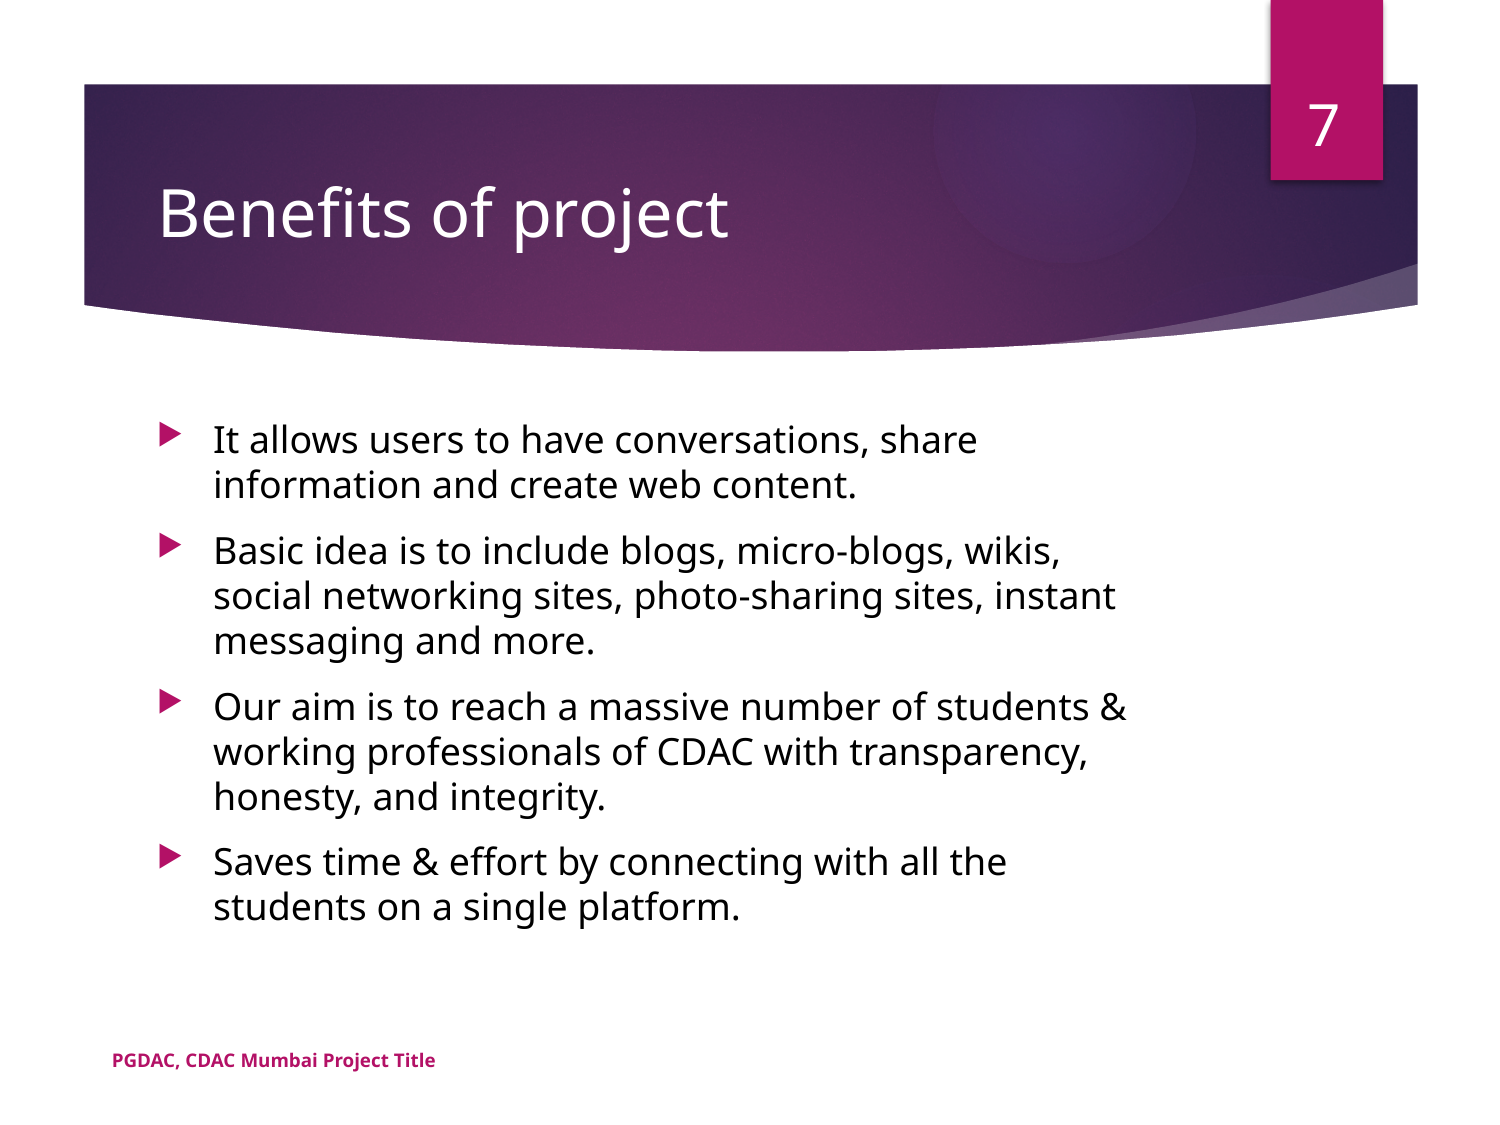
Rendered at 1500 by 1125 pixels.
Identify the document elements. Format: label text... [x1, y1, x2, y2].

slide_number 7 [1259, 48, 1390, 175]
list It allows users to have conversations, share information and create web content. Basic idea is to include blogs, micro-blogs, wikis, social networking sites, photo-sharing sites, instant messaging and more. Our aim is to reach a massive number of students & working professionals of CDAC with transparency, honesty, and integrity. Saves time & effort by connecting with all the students on a single platform. [141, 408, 1183, 988]
footer PGDAC, CDAC Mumbai Project Title [96, 1044, 731, 1082]
title Benefits of project [142, 152, 1183, 269]
